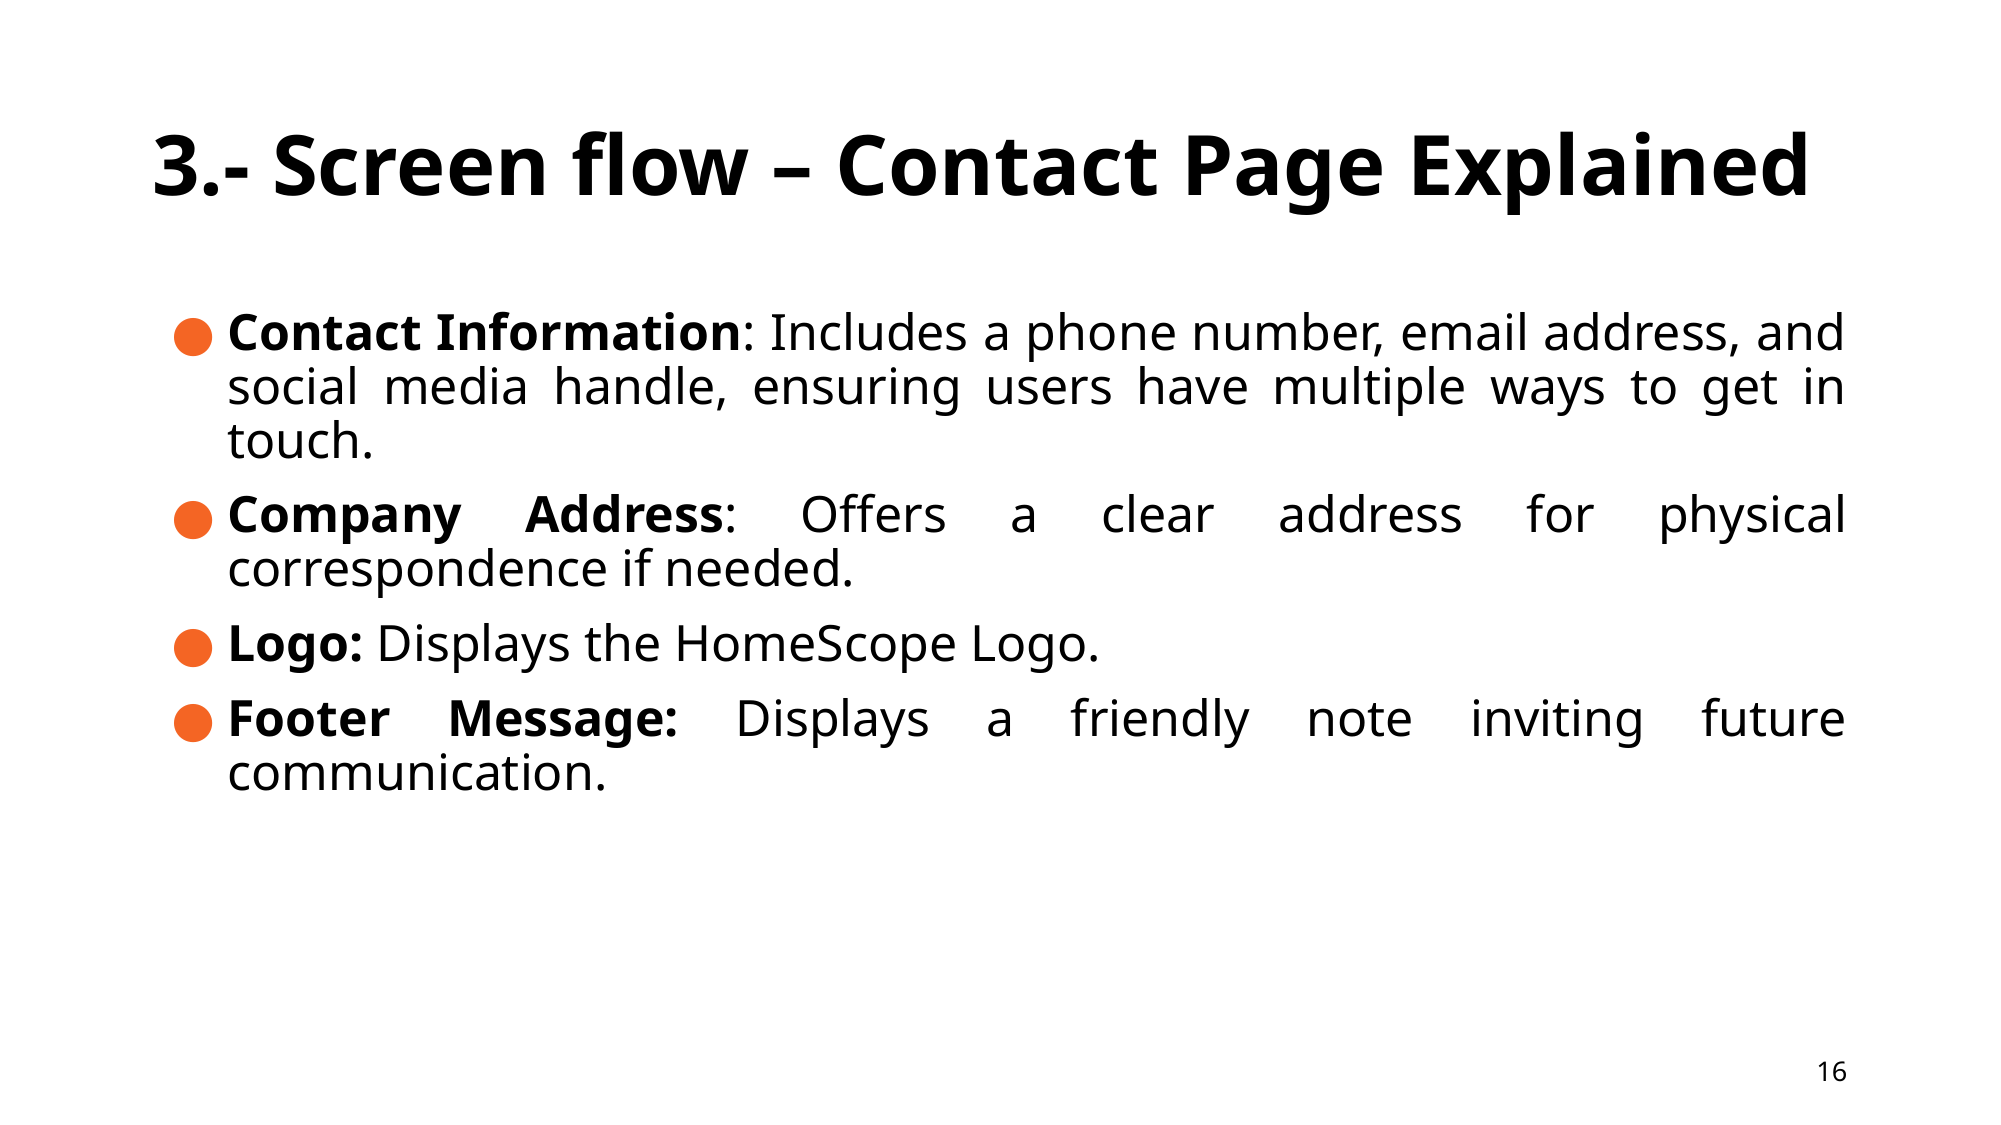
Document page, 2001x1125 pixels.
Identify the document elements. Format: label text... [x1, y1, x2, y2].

list Contact Information: Includes a phone number, email address, and social media handle, ensuring users have multiple ways to get in touch. Company Address: Offers a clear address for physical correspondence if needed. Logo: Displays the HomeScope Logo. Footer Message: Displays a friendly note inviting future communication. [137, 299, 1863, 1014]
title 3.- Screen flow – Contact Page Explained [137, 59, 1886, 278]
slide_number 16 [1412, 1042, 1863, 1103]
